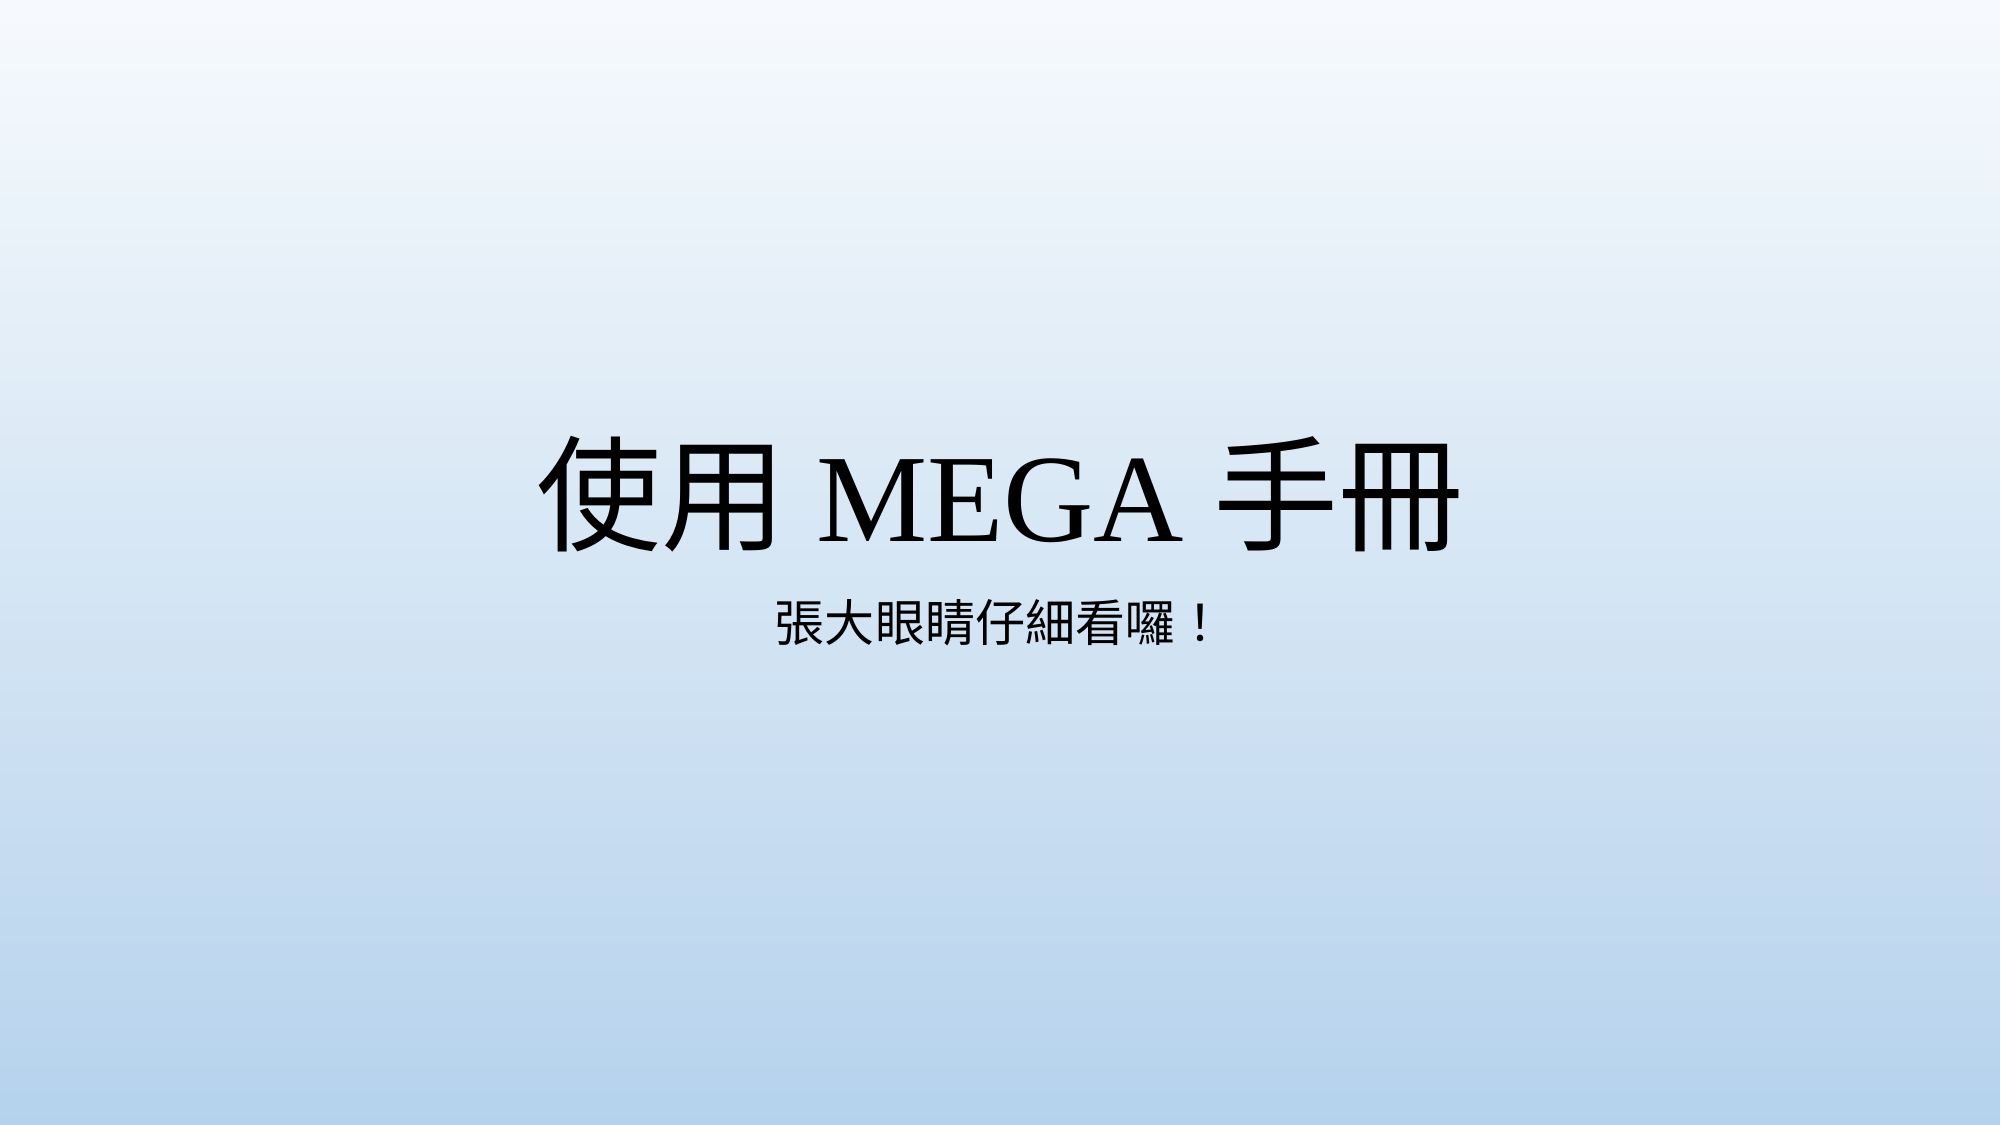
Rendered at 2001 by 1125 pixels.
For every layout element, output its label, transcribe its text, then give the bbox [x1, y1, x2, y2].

title 使用MEGA手冊 [249, 184, 1750, 576]
subtitle 張大眼睛仔細看囉！ [249, 590, 1750, 863]
